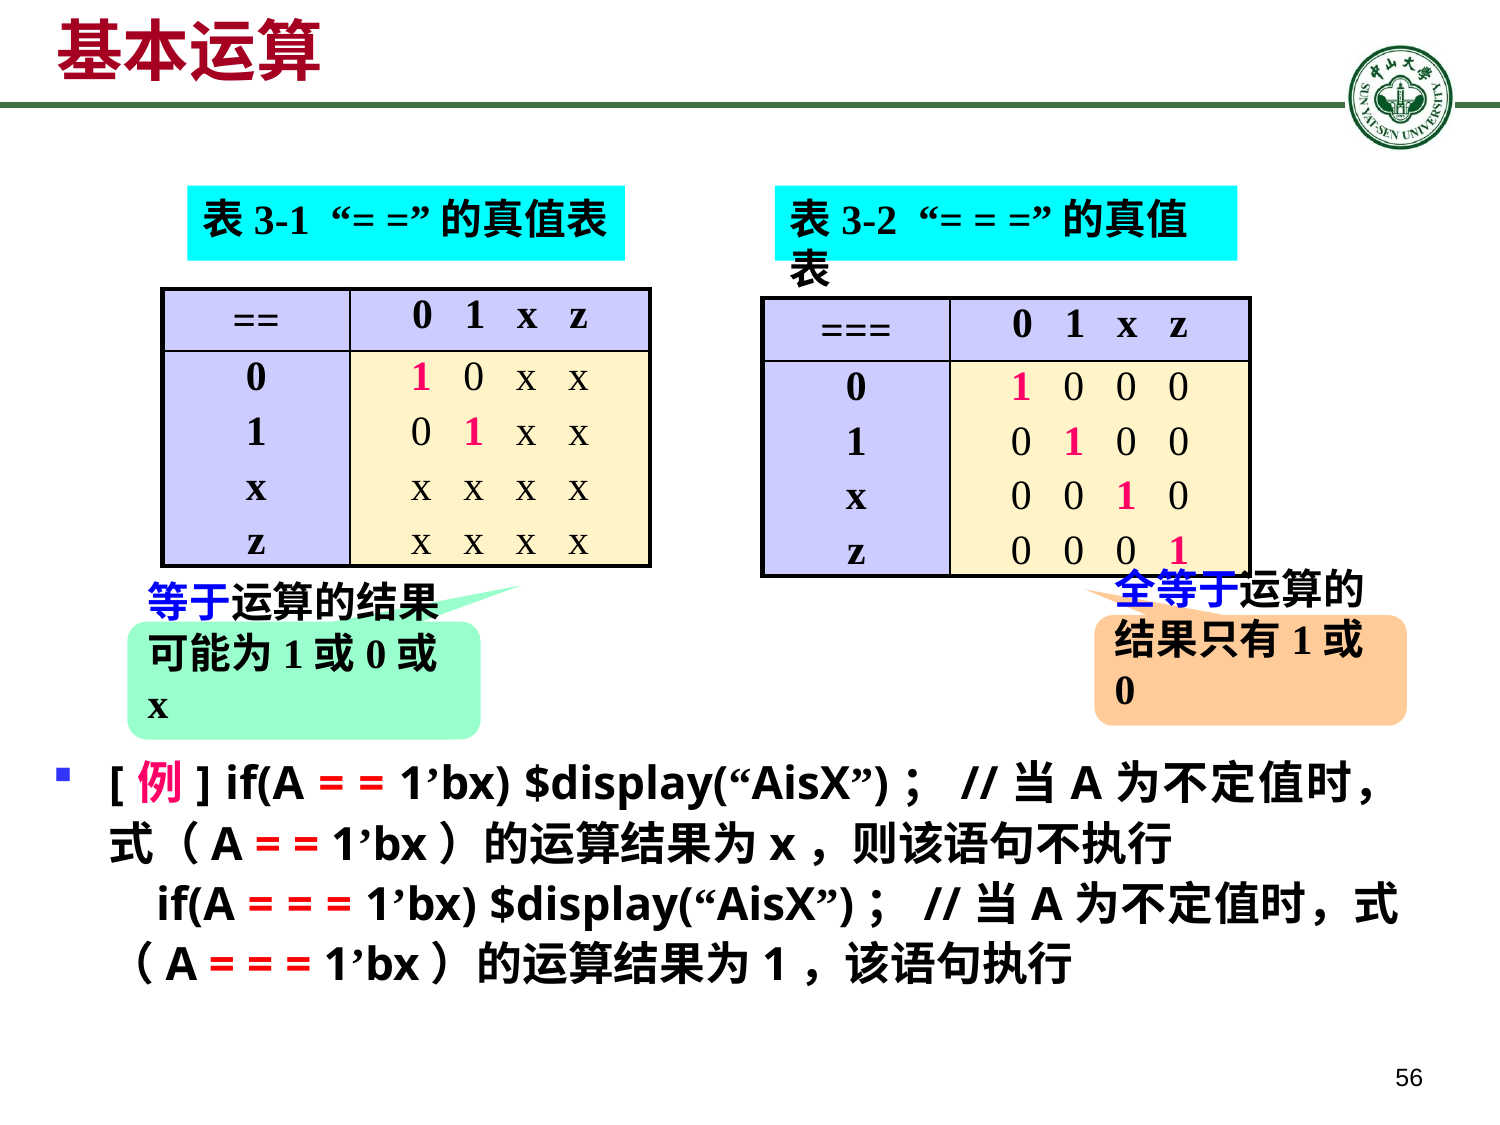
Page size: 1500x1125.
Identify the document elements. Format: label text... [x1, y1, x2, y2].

table_cell 1 0 x x 0 1 x x x x x x x x x x [351, 352, 648, 564]
table_header 0 1 x z [951, 300, 1248, 360]
table_cell 0 1 x z [765, 362, 949, 574]
title 基本运算 [41, 0, 1194, 96]
text_box [例] if(A = = 1’bx) $display(“AisX”)；//当A为不定值时， 式（A = = 1’bx）的运算结果为x，则该语句不执行 if(A = = = 1’bx) $display(“AisX”)；//当A为不定值时，式（A = = = 1’bx）的运算结果为1，该语句执行 [37, 685, 1415, 1061]
table_header == [165, 291, 349, 350]
picture [1345, 42, 1455, 152]
table_header 0 1 x z [351, 291, 648, 350]
text_box 表3-1 “= =”的真值表 [187, 185, 625, 261]
table_cell 1 0 0 0 0 1 0 0 0 0 1 0 0 0 0 1 [951, 362, 1248, 574]
table_cell 0 1 x z [165, 352, 349, 564]
text_box 表3-2 “= = =”的真值表 [774, 185, 1238, 261]
text_box 全等于运算的结果只有1或0 [1084, 589, 1407, 726]
table_header === [765, 300, 949, 360]
text_box 等于运算的结果可能为1或0或x [127, 585, 523, 740]
